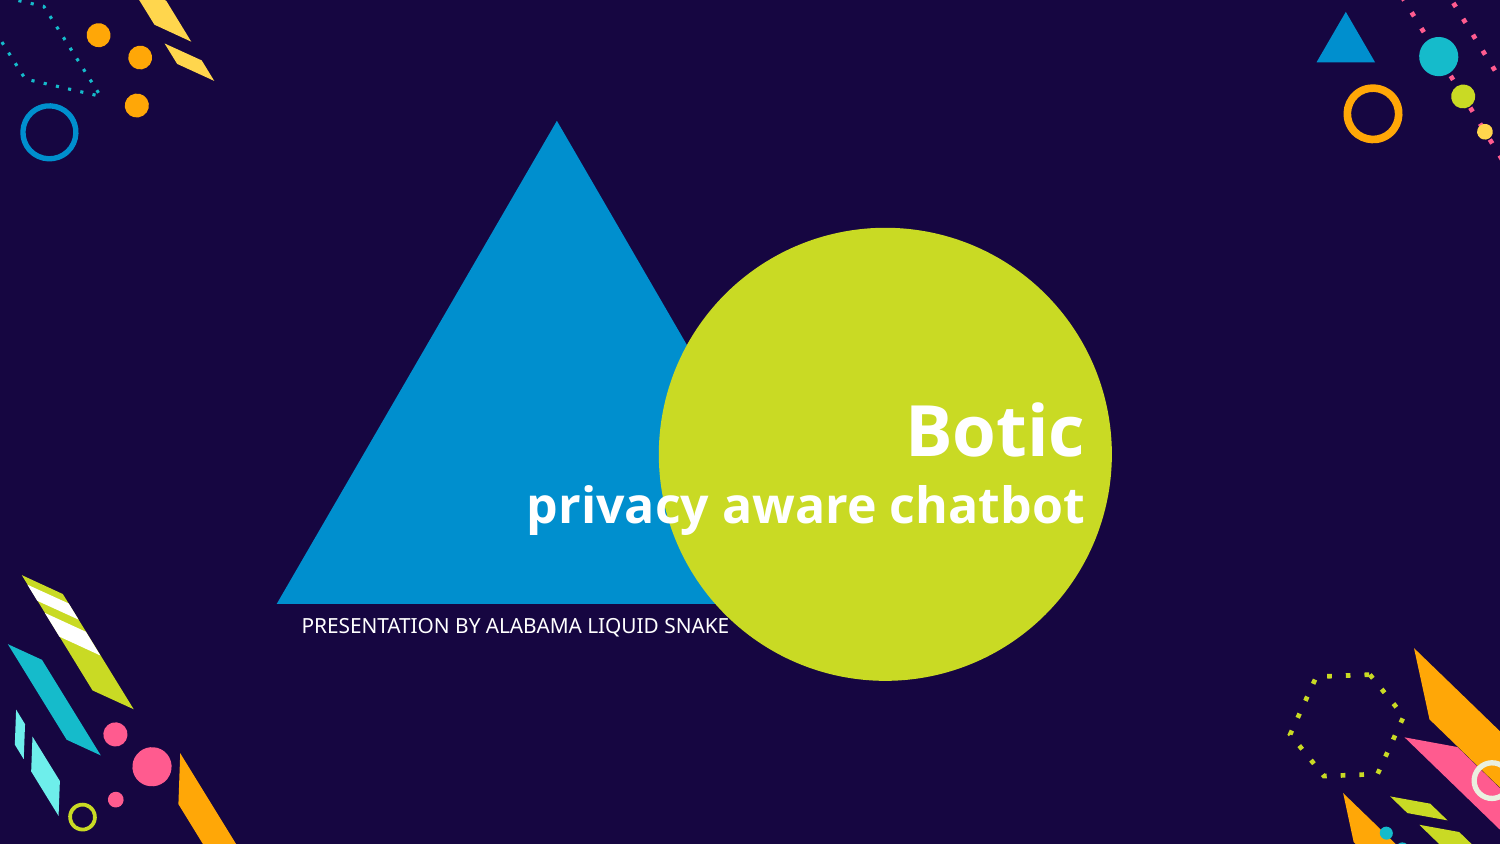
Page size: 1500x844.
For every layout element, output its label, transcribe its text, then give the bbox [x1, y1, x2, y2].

text_box [410, 120, 687, 373]
text_box Botic privacy aware chatbot [388, 373, 1101, 541]
text_box PRESENTATION BY ALABAMA LIQUID SNAKE [277, 605, 753, 646]
text_box [276, 412, 714, 604]
text_box [676, 541, 1095, 681]
text_box [673, 227, 1097, 373]
text_box [1101, 384, 1112, 524]
